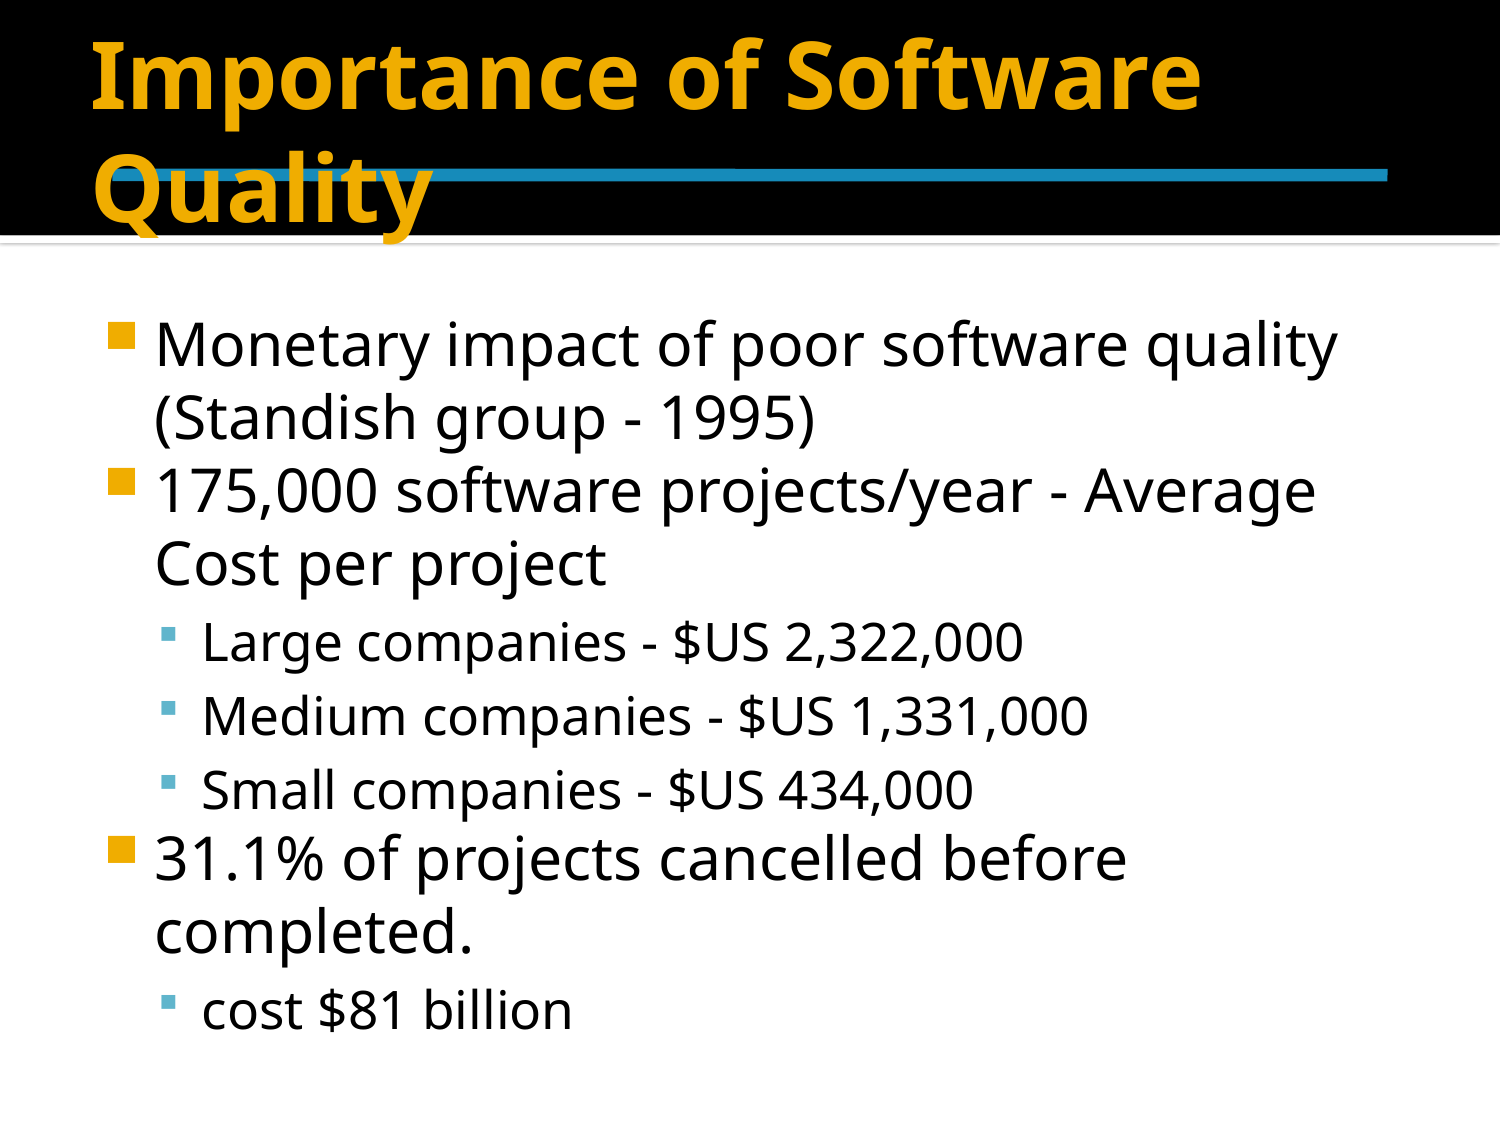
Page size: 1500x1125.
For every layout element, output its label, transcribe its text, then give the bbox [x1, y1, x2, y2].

title Importance of Software Quality [75, 25, 1425, 231]
list Monetary impact of poor software quality (Standish group - 1995) 175,000 software projects/year - Average Cost per project Large companies - $US 2,322,000 Medium companies - $US 1,331,000 Small companies - $US 434,000 31.1% of projects cancelled before completed. cost $81 billion [75, 291, 1425, 1050]
